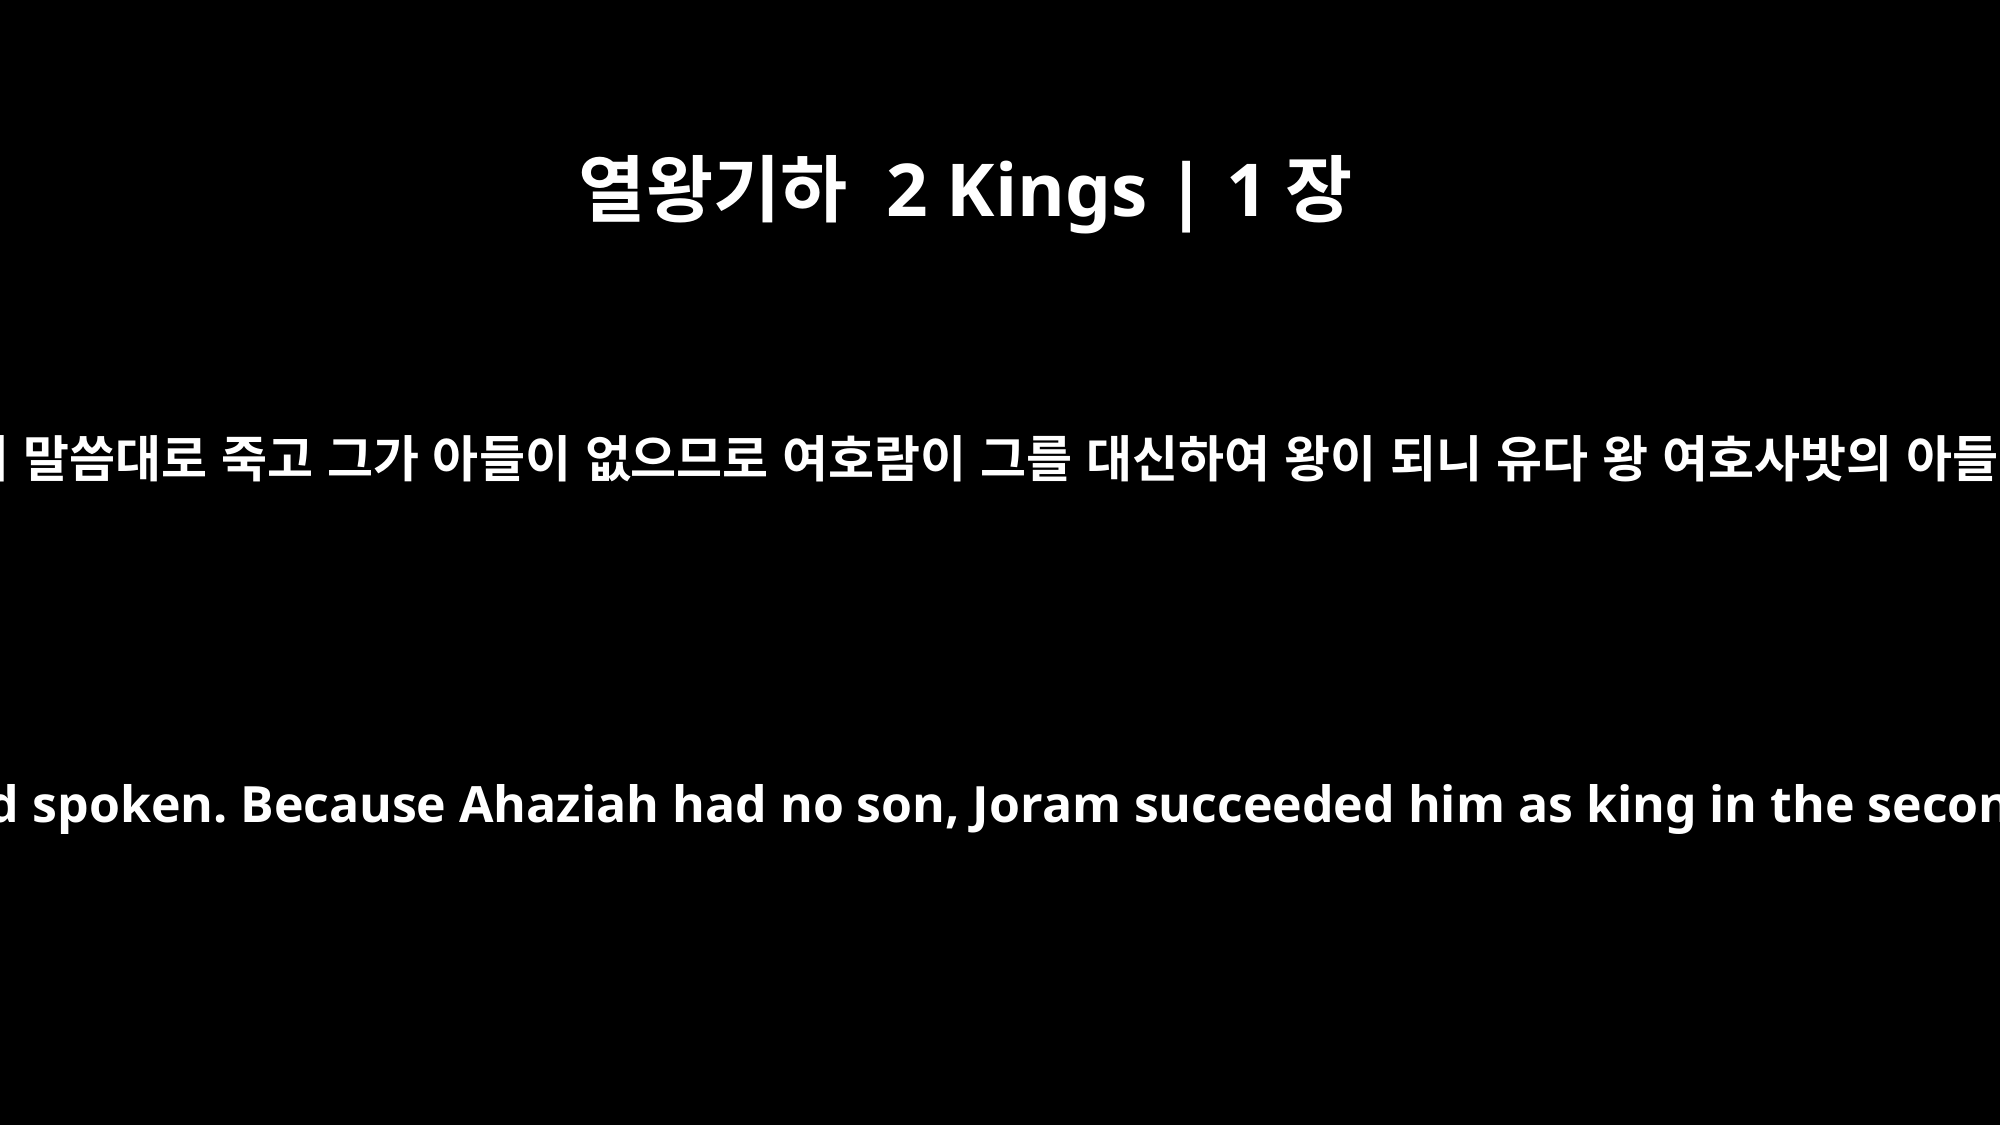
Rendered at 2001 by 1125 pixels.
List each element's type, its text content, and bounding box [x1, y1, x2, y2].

text_box 17 왕이 엘리야가 전한 여호와의 말씀대로 죽고 그가 아들이 없으므로 여호람이 그를 대신하여 왕이 되니 유다 왕 여호사밧의 아들 여호람의 둘째 해였더라 [0, 359, 2000, 495]
text_box So he died, according to the word of the LORD that Elijah had spoken. Because Ahaziah had no son, Joram succeeded him as king in the second year of Jehoram son of Jehoshaphat king of Judah. [0, 764, 2000, 840]
text_box 열왕기하 2 Kings | 1장 [564, 136, 1368, 239]
